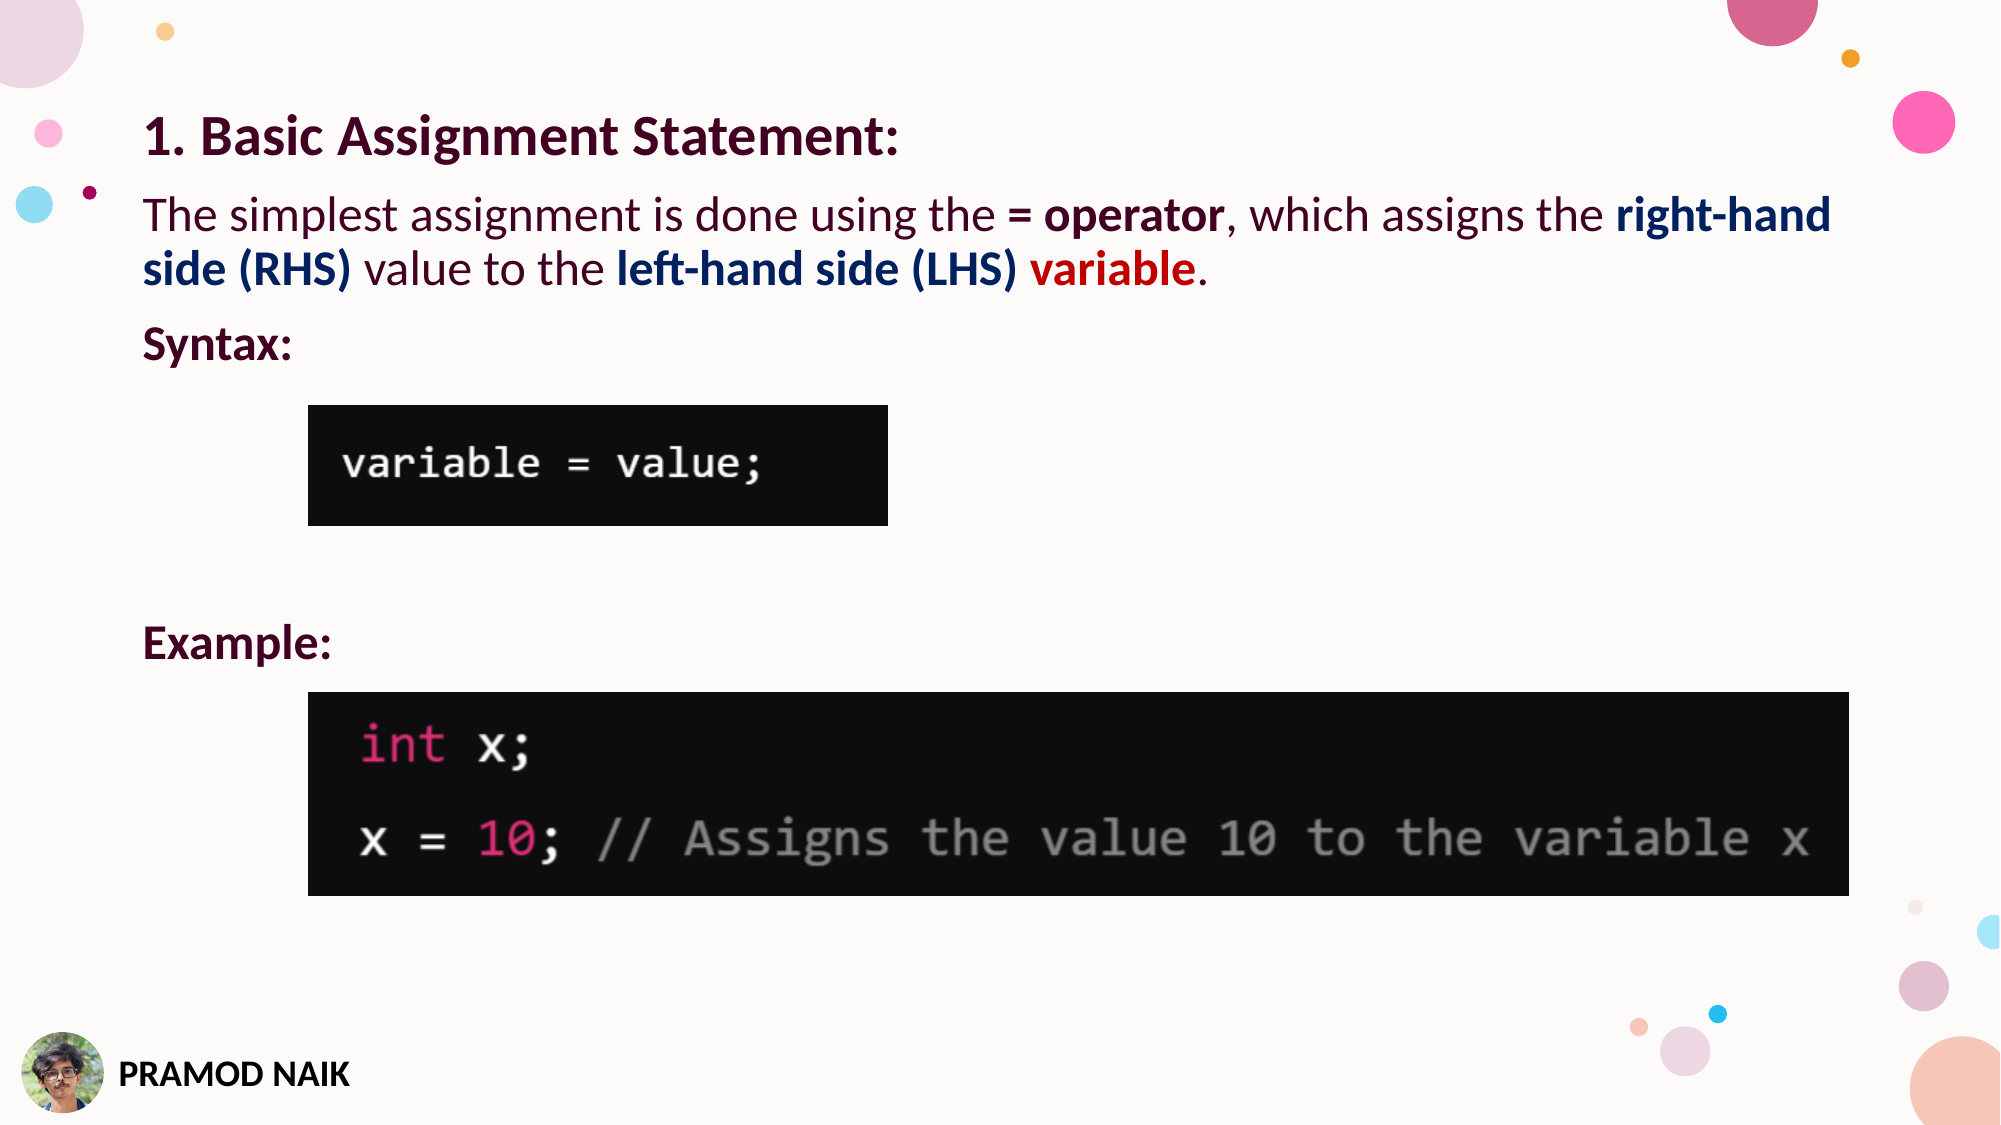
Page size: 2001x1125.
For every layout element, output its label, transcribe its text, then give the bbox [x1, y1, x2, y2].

picture [308, 405, 888, 526]
picture [21, 1031, 104, 1114]
list 1. Basic Assignment Statement: The simplest assignment is done using the = operator, which assigns the right-hand side (RHS) value to the left-hand side (LHS) variable. Syntax: Example: [127, 97, 1877, 1014]
picture [308, 692, 1849, 896]
